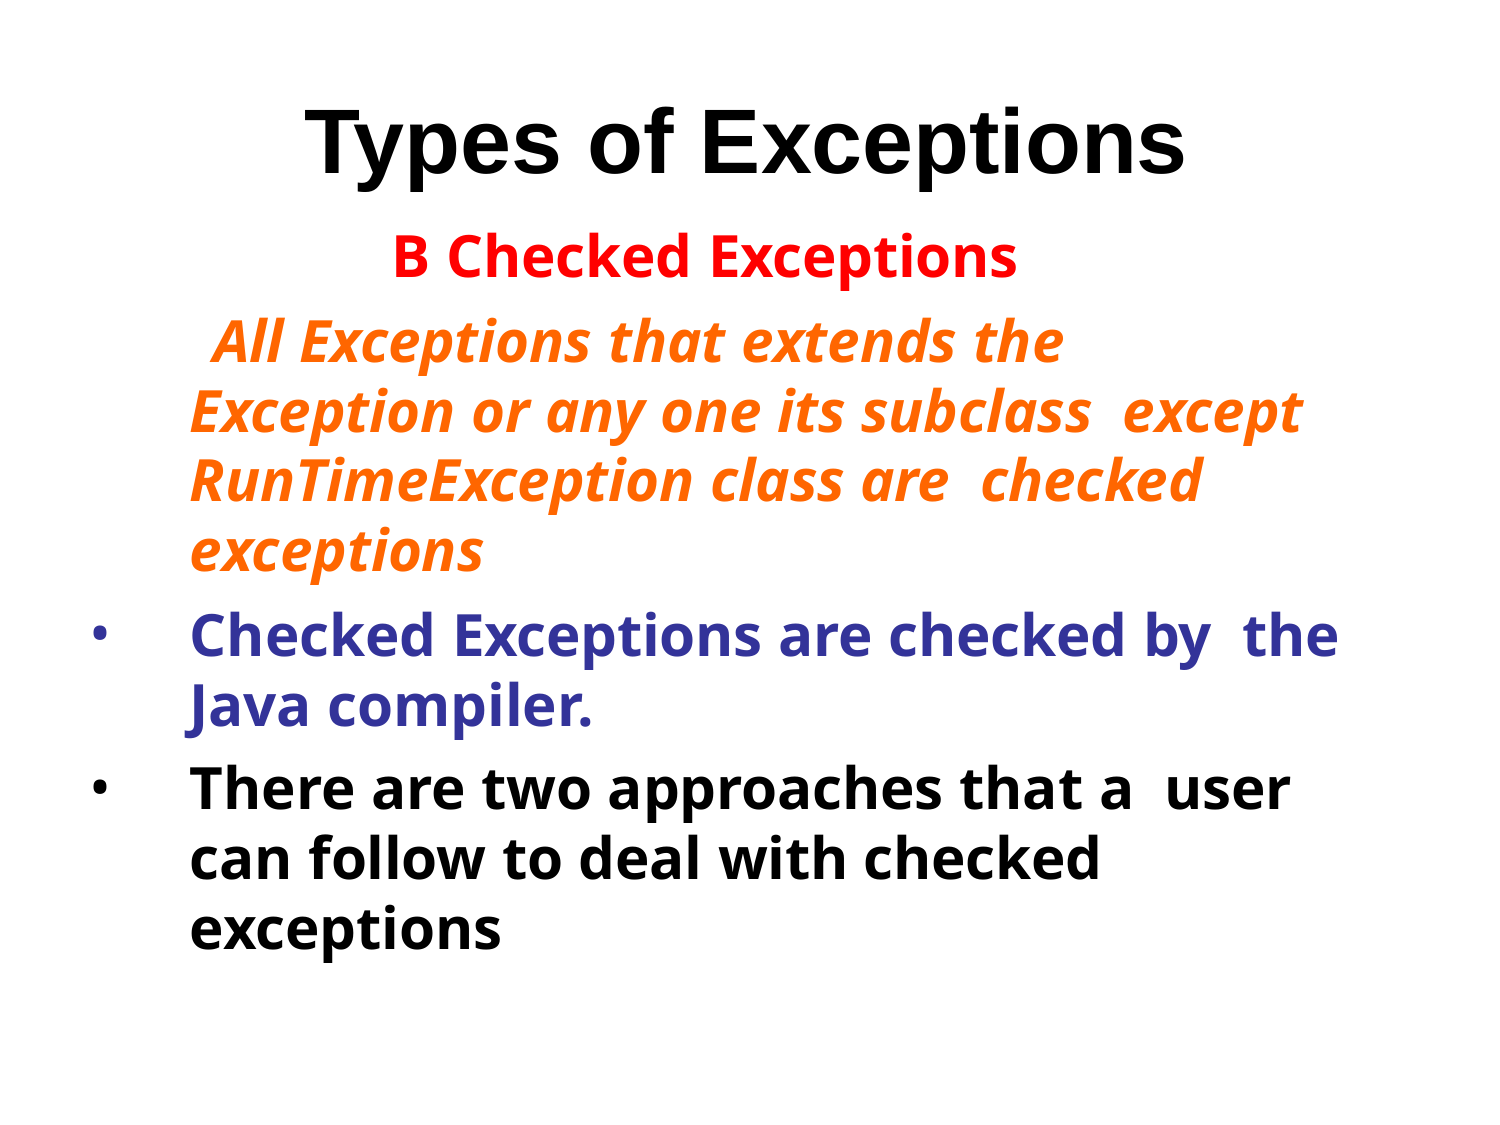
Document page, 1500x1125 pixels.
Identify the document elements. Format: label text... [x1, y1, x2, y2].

title Types of Exceptions [302, 79, 1199, 203]
text_box B Checked Exceptions All Exceptions that extends the Exception or any one its subclass except RunTimeException class are checked exceptions Checked Exceptions are checked by the Java compiler. There are two approaches that a user can follow to deal with checked exceptions [87, 203, 1391, 962]
